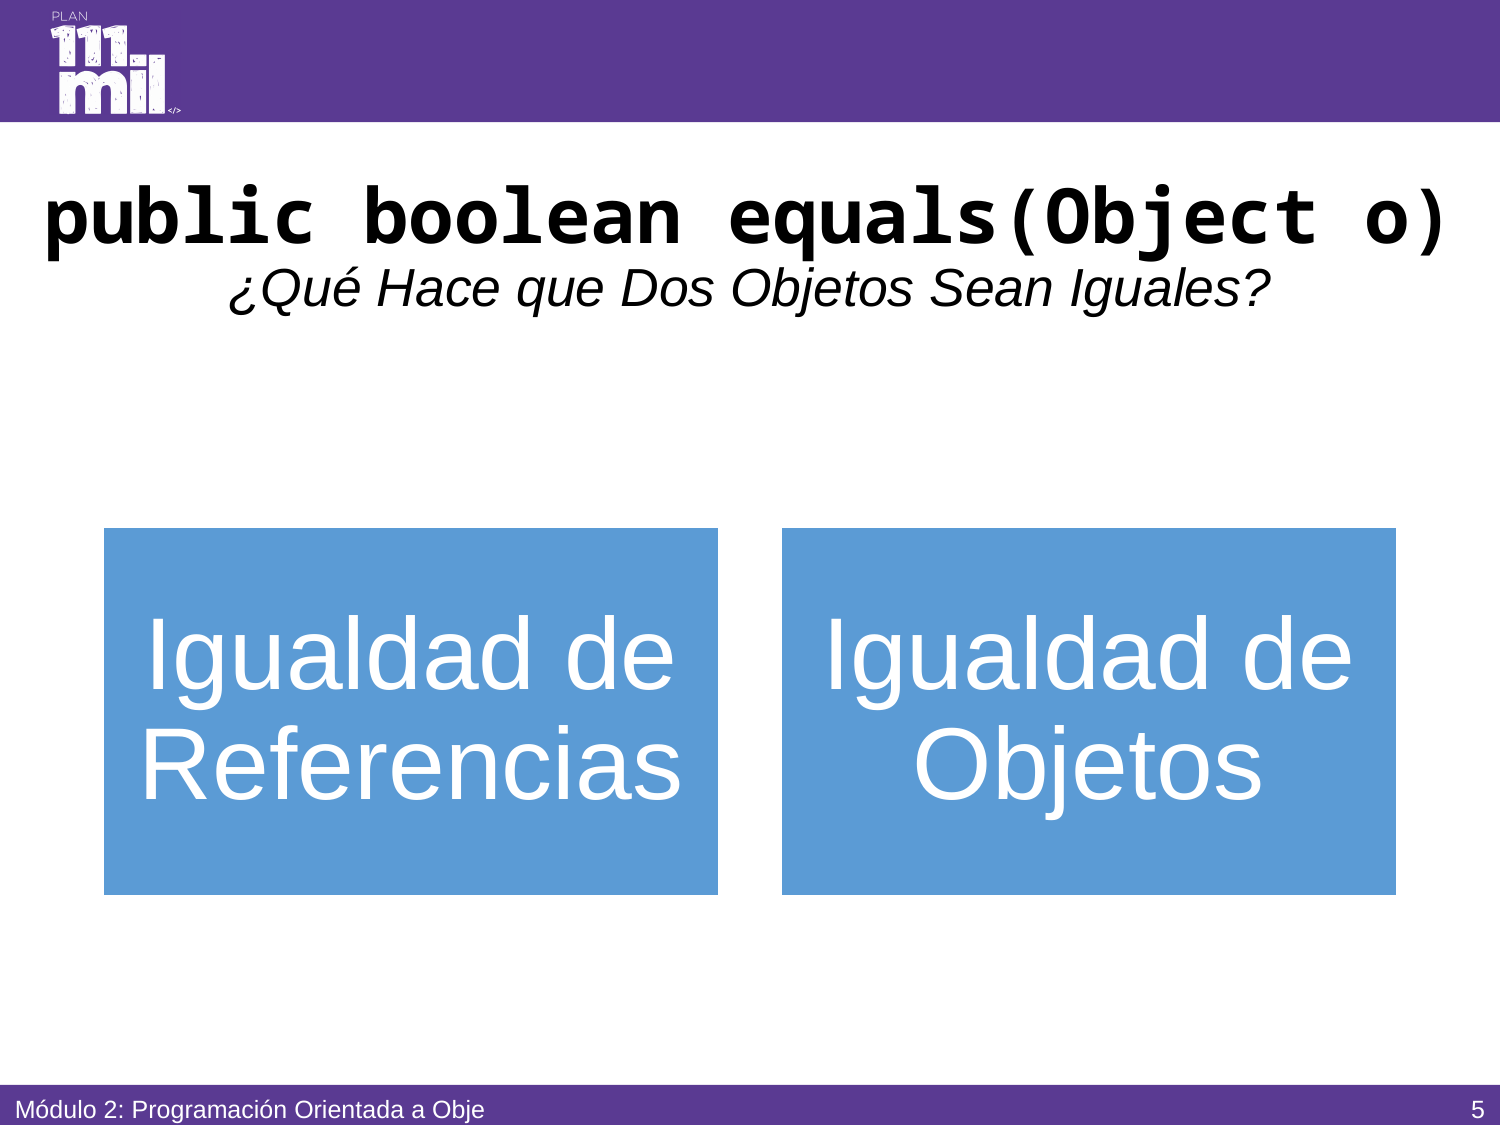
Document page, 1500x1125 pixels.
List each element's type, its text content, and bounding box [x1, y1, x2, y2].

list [103, 354, 1397, 1069]
slide_number 4 [1162, 1078, 1500, 1125]
footer Módulo 2: Programación Orientada a Objetos [0, 1078, 507, 1125]
title public boolean equals(Object o) ¿Qué Hace que Dos Objetos Sean Iguales? [0, 147, 1500, 348]
